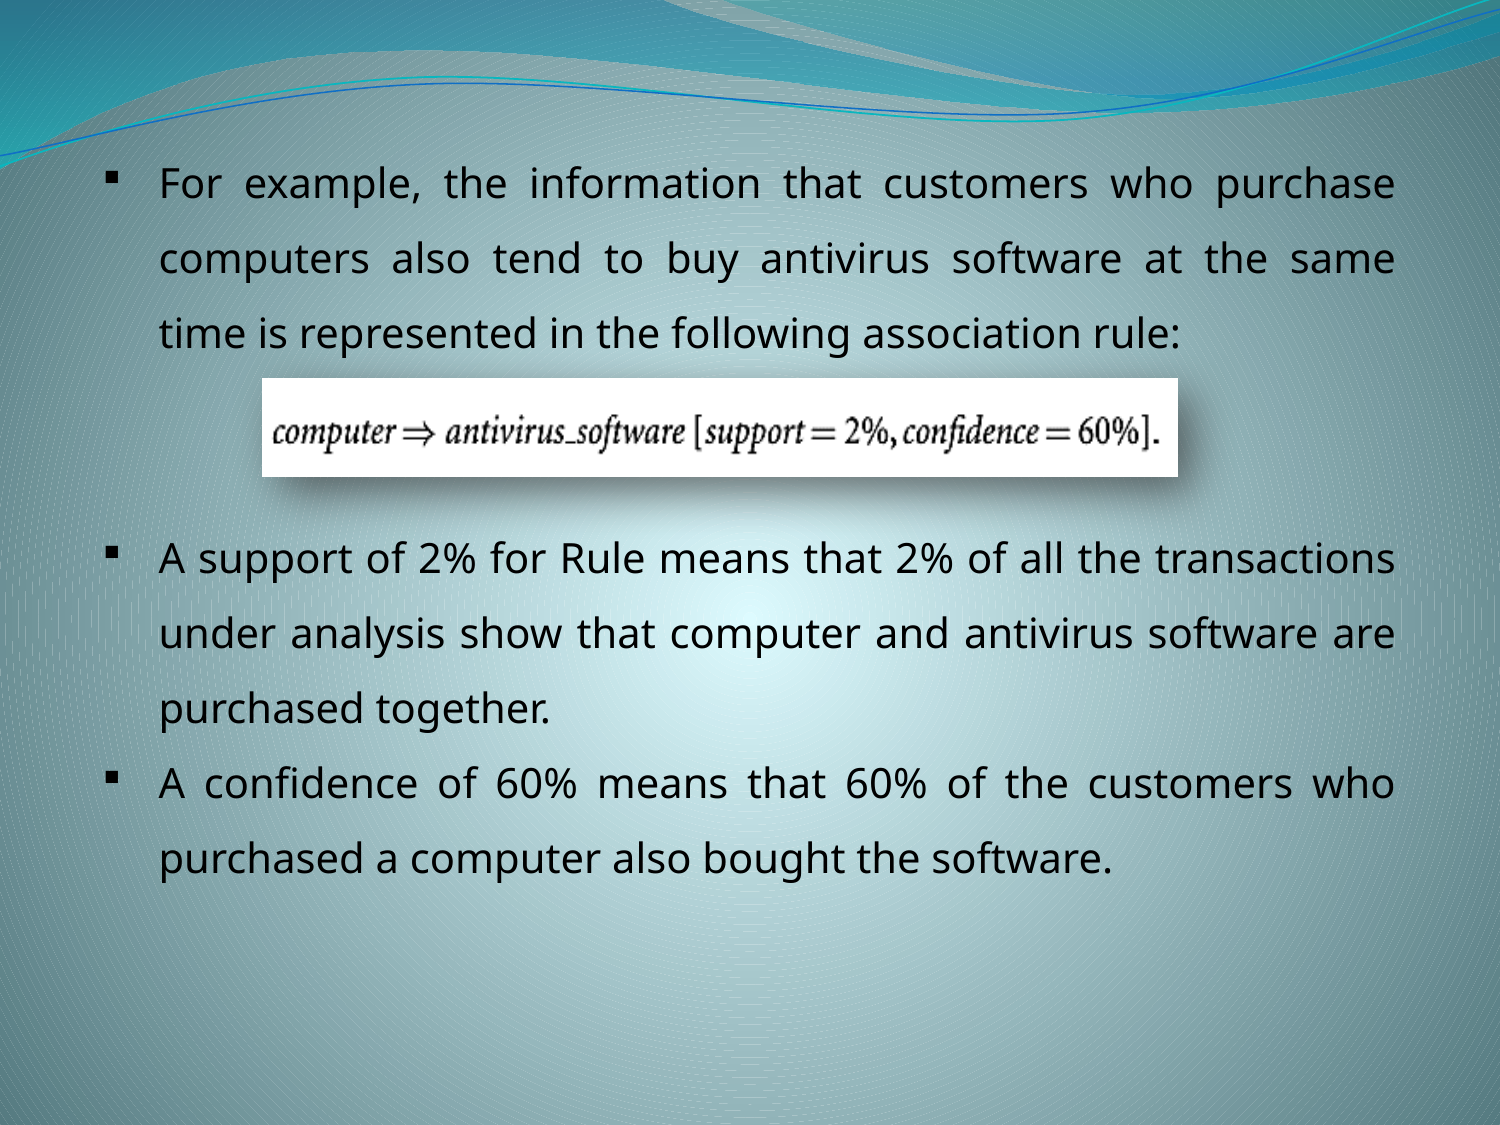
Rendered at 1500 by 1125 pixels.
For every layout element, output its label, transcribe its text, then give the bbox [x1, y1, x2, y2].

picture [262, 378, 1178, 478]
text_box For example, the information that customers who purchase computers also tend to buy antivirus software at the same time is represented in the following association rule: A support of 2% for Rule means that 2% of all the transactions under analysis show that computer and antivirus software are purchased together. A confidence of 60% means that 60% of the customers who purchased a computer also bought the software. [87, 124, 1412, 890]
